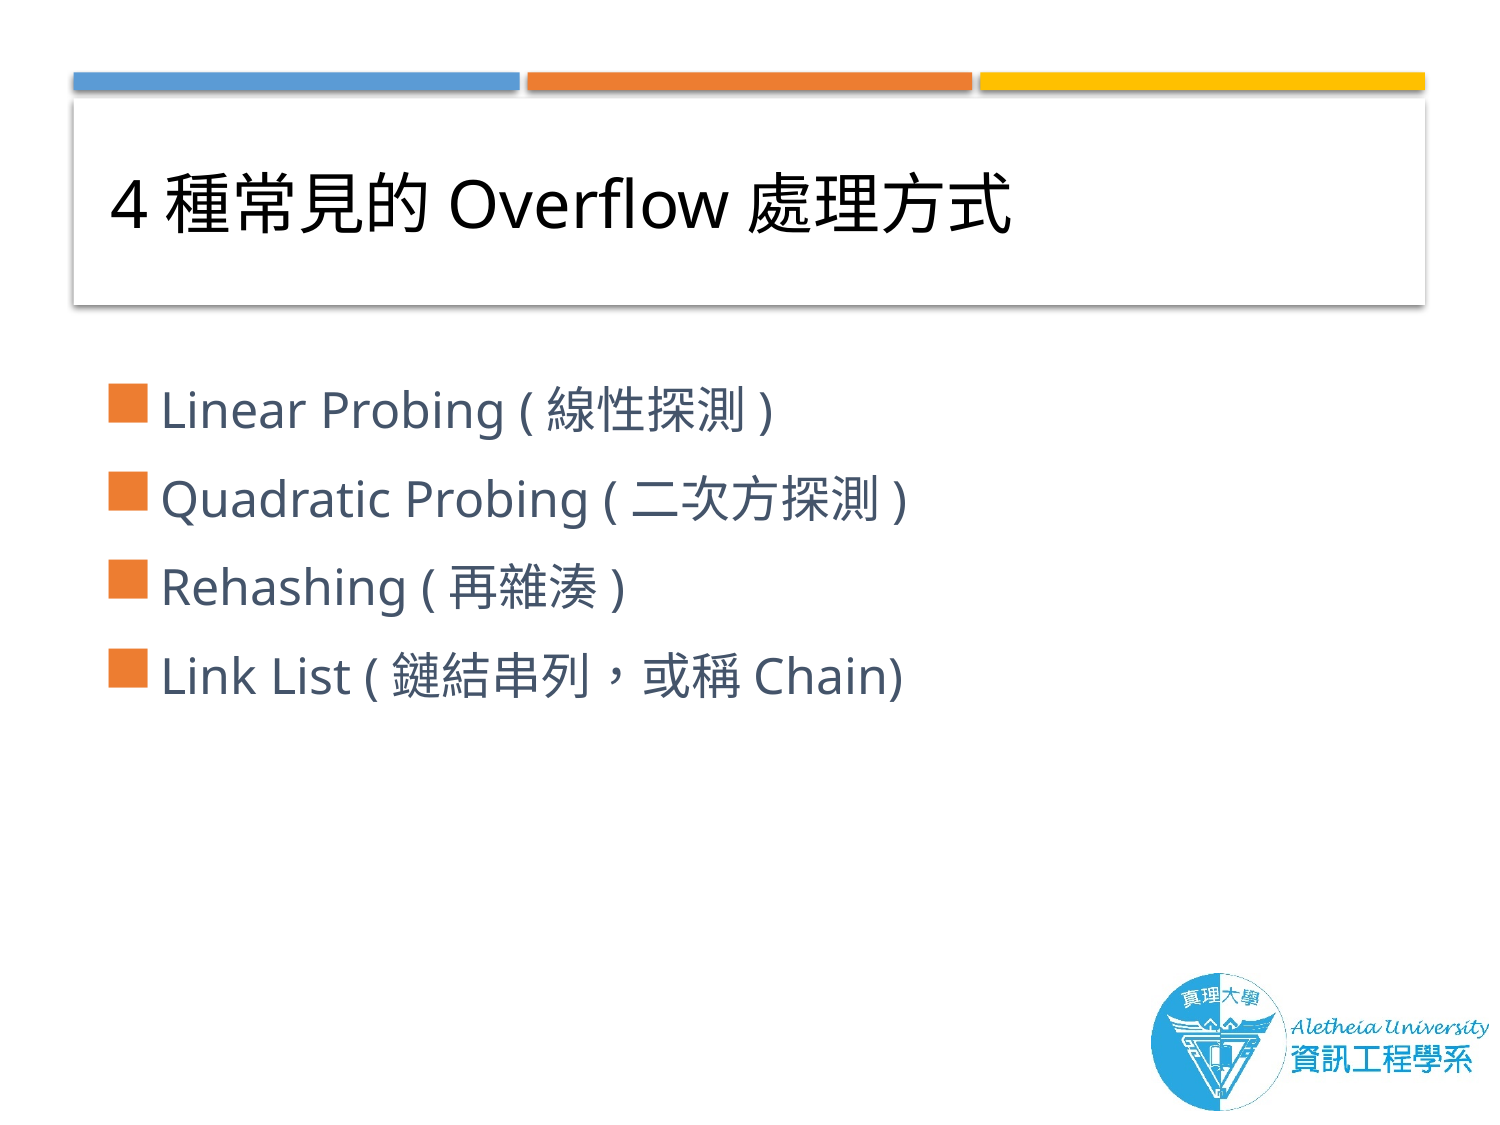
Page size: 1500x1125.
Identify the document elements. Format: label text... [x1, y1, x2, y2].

title 4種常見的Overflow處理方式 [95, 112, 1406, 291]
list Linear Probing (線性探測) Quadratic Probing (二次方探測) Rehashing (再雜湊) Link List (鏈結串列，或稱Chain) [95, 365, 1406, 962]
picture [1151, 973, 1489, 1111]
